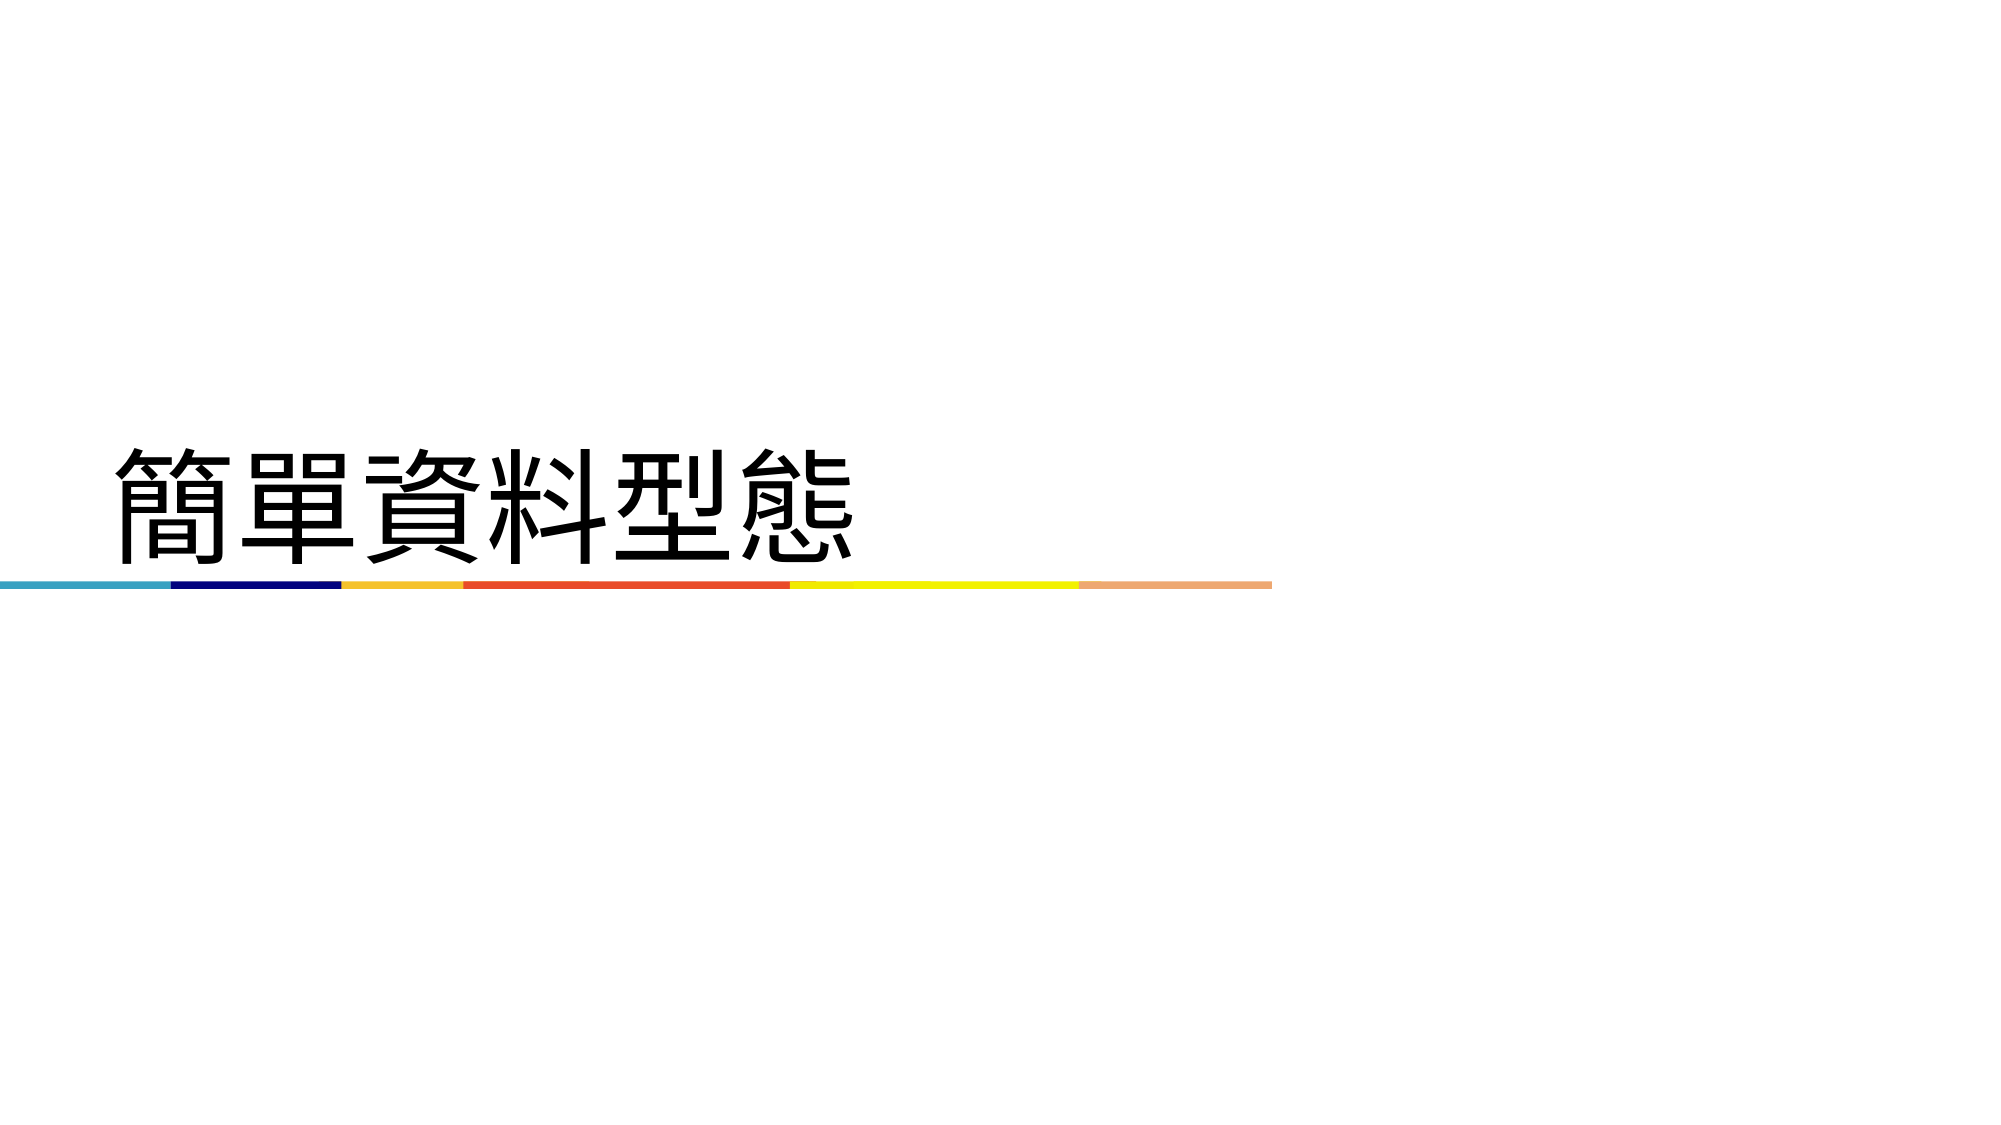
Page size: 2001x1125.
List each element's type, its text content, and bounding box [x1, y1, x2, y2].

title 簡單資料型態 [95, 391, 1500, 589]
